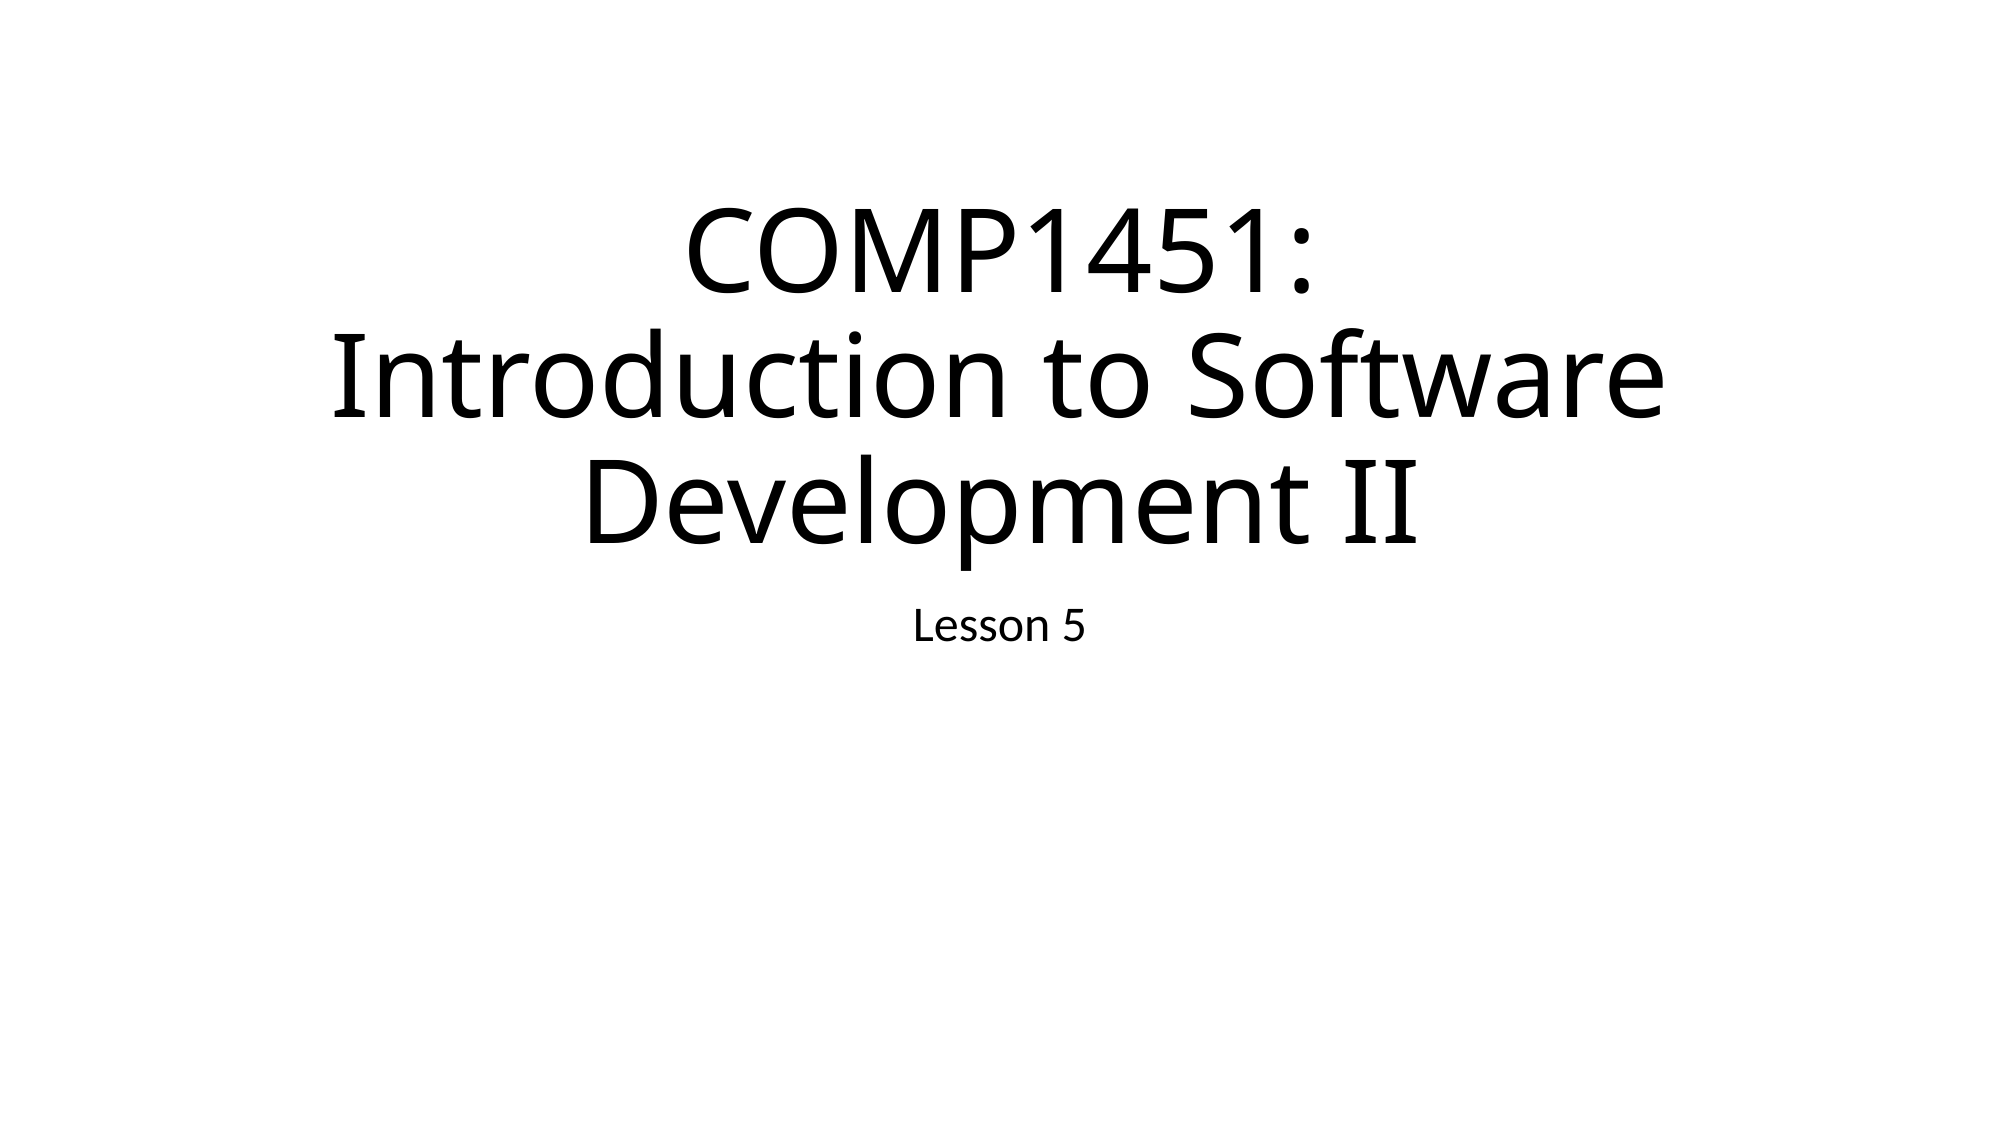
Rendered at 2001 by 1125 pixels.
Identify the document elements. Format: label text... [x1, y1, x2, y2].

title COMP1451: Introduction to Software Development II [249, 184, 1750, 576]
subtitle Lesson 5 [249, 590, 1750, 863]
